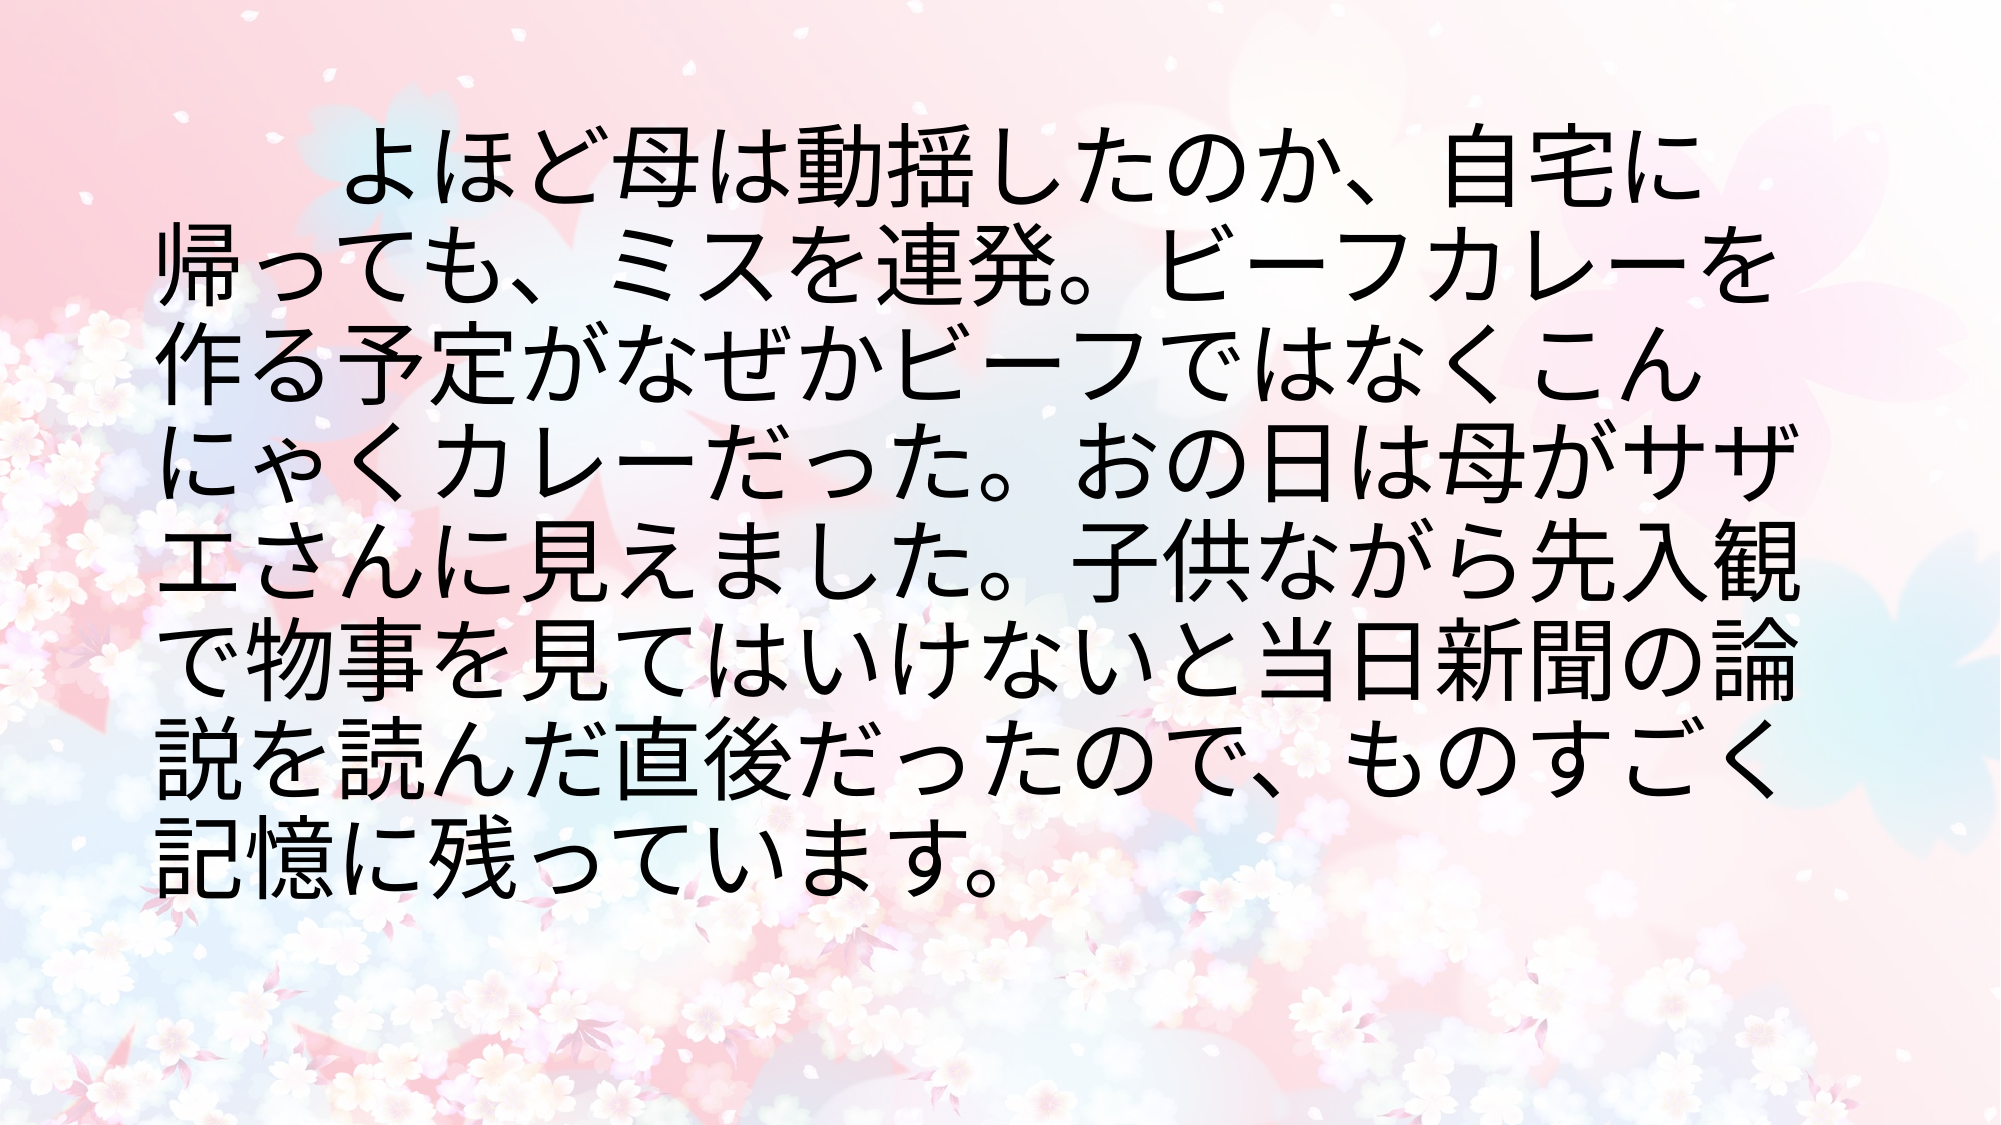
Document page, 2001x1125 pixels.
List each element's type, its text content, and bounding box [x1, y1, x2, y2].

list よほど母は動揺したのか、自宅に帰っても、ミスを連発。ビーフカレーを作る予定がなぜかビーフではなくこんにゃくカレーだった。おの日は母がサザエさんに見えました。子供ながら先入観で物事を見てはいけないと当日新聞の論説を読んだ直後だったので、ものすごく記憶に残っています。 [137, 113, 1863, 1024]
